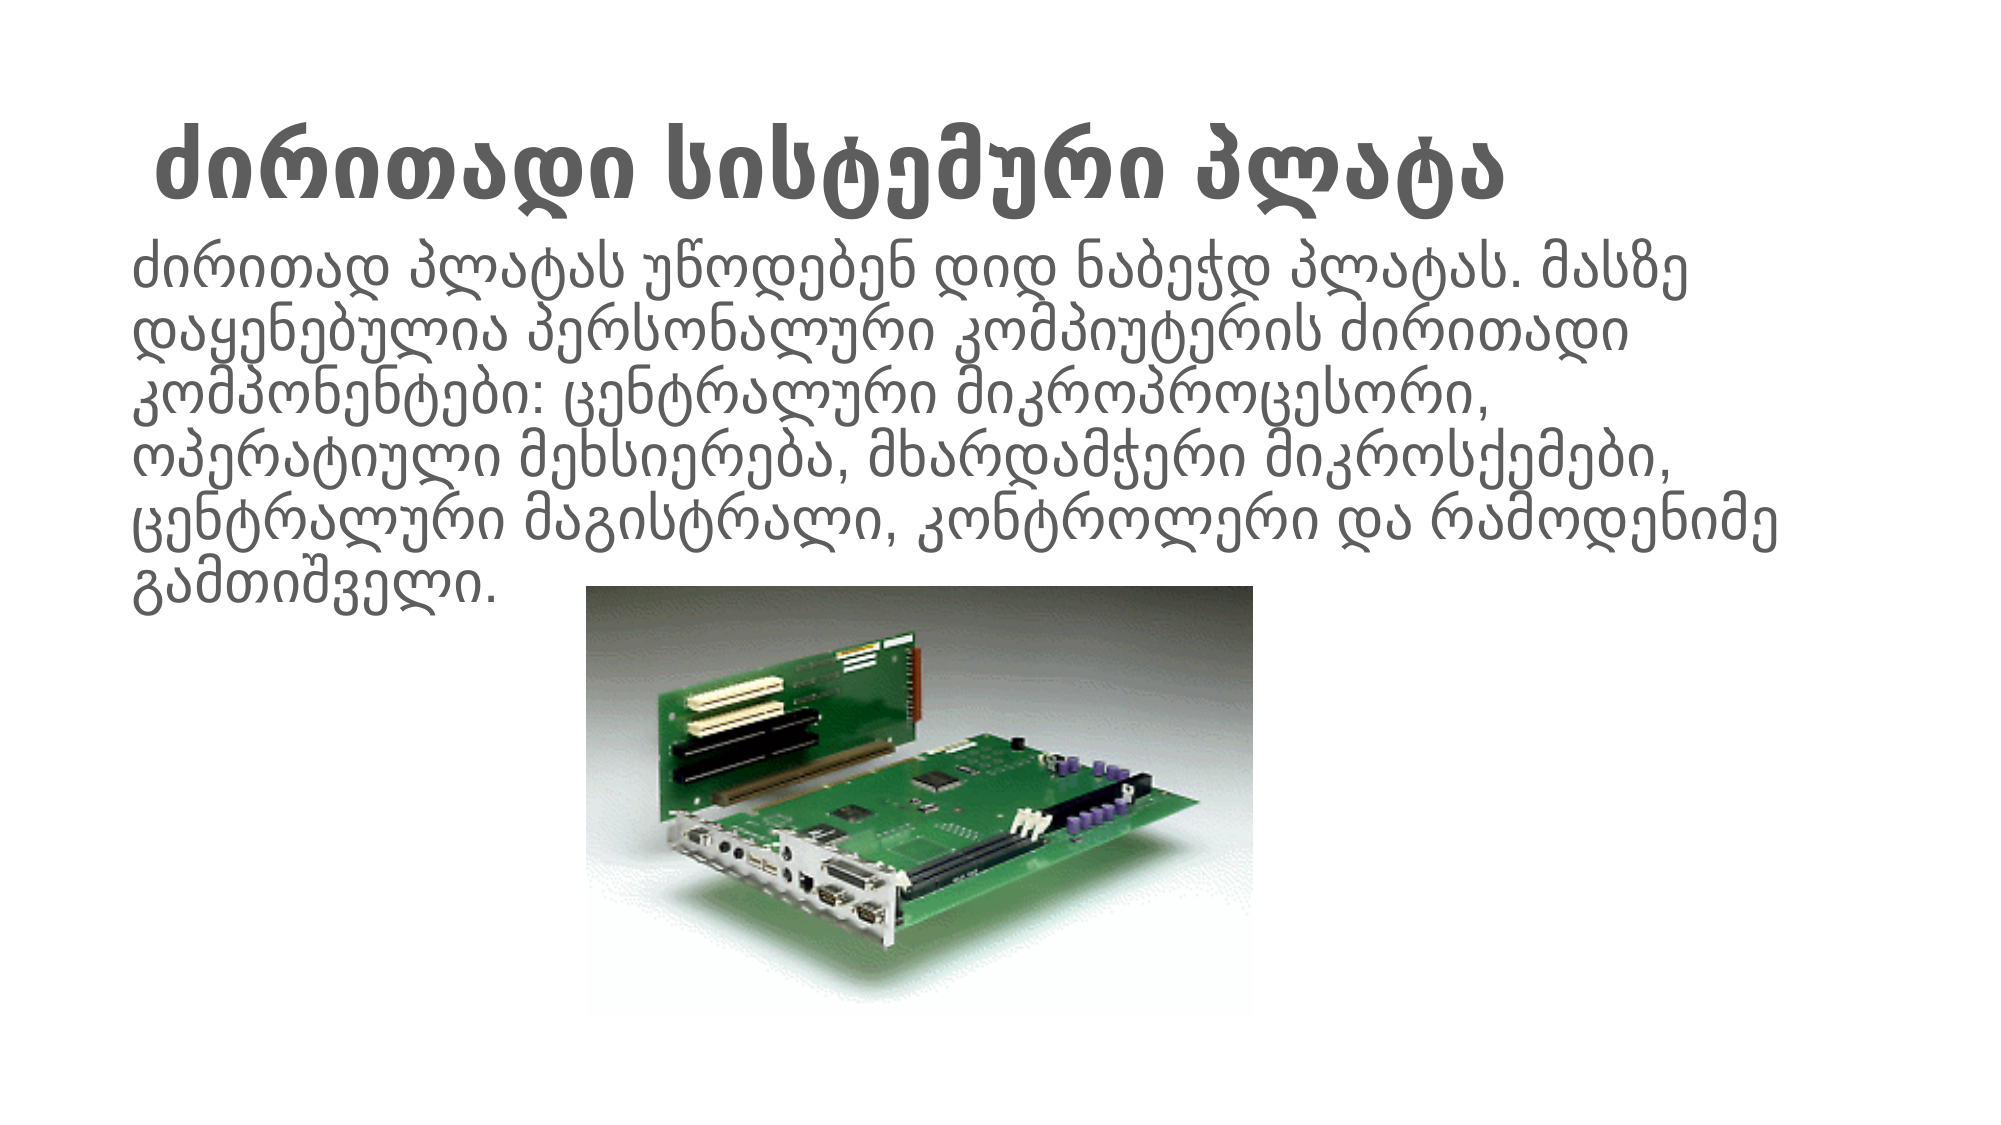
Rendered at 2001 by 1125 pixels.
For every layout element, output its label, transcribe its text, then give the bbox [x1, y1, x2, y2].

picture [586, 586, 1253, 1019]
title ძირითადი სისტემური პლატა [137, 59, 1863, 278]
list ძირითად პლატას უწოდებენ დიდ ნაბეჭდ პლატას. მასზე დაყენებულია პერსონალური კომპიუტერის ძირითადი კომპონენტები: ცენტრალური მიკროპროცესორი, ოპერატიული მეხსიერება, მხარდამჭერი მიკროსქემები, ცენტრალური მაგისტრალი, კონტროლერი და რამოდენიმე გამთიშველი. [116, 229, 1841, 944]
